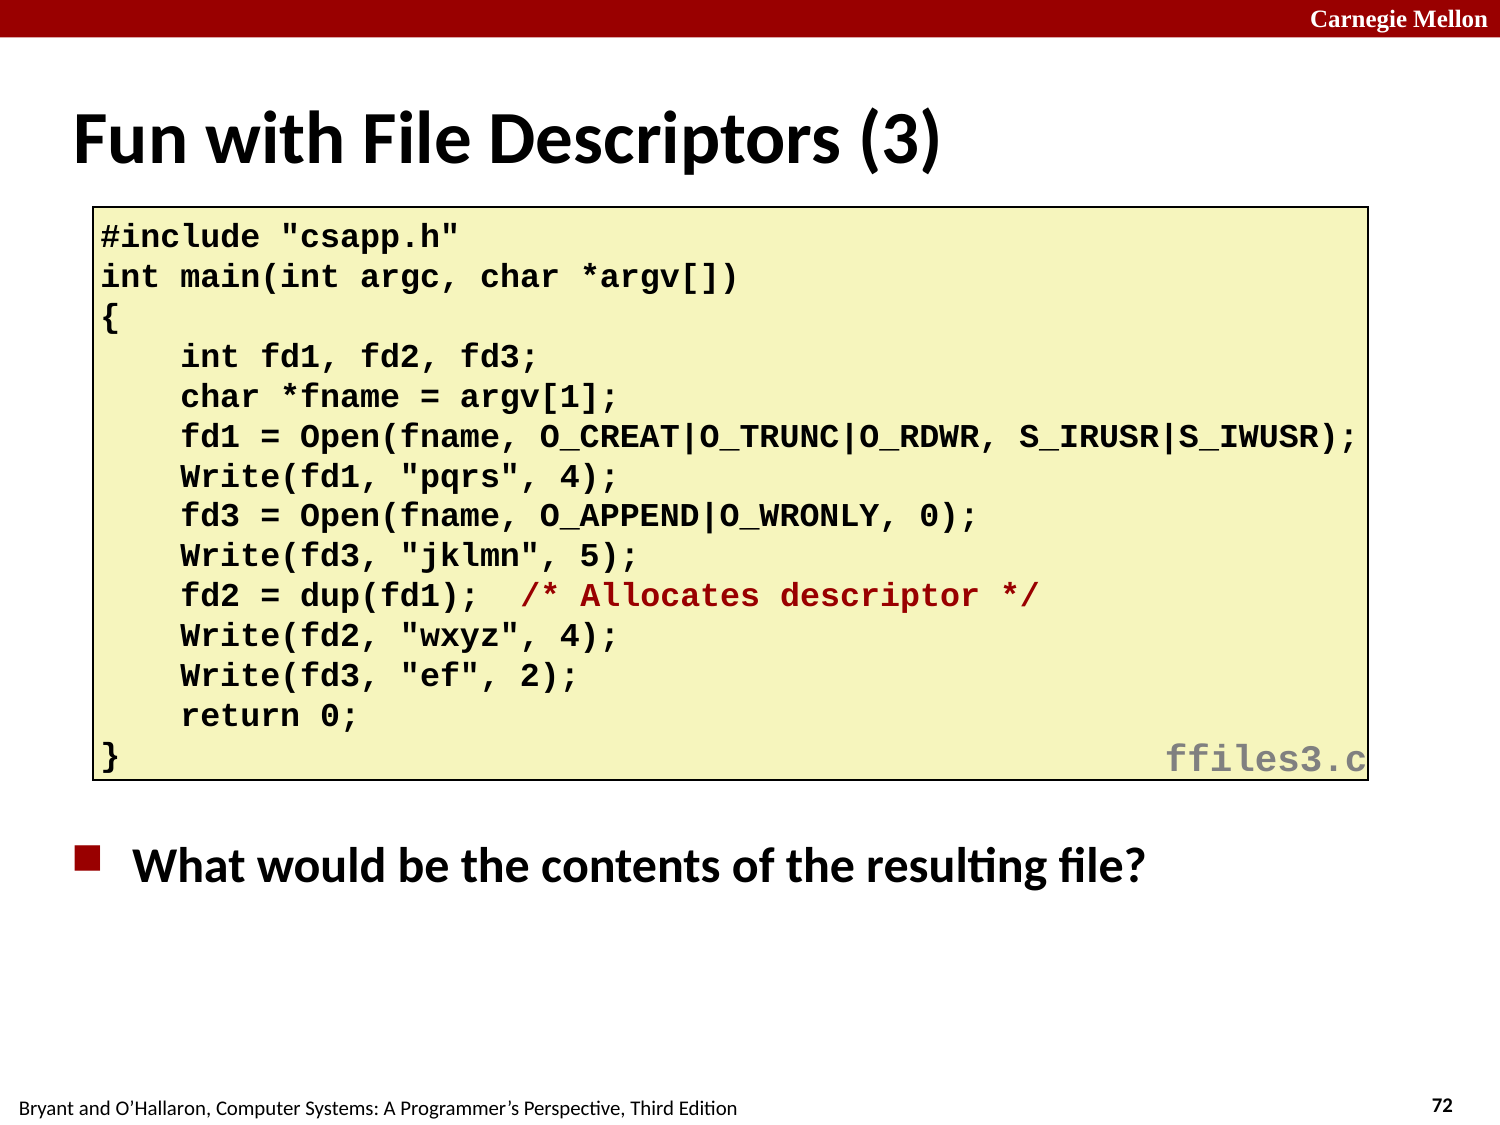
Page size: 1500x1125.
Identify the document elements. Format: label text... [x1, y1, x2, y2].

text_box #include "csapp.h" int main(int argc, char *argv[]) { int fd1, fd2, fd3; char *fname = argv[1]; fd1 = Open(fname, O_CREAT|O_TRUNC|O_RDWR, S_IRUSR|S_IWUSR); Write(fd1, "pqrs", 4); fd3 = Open(fname, O_APPEND|O_WRONLY, 0); Write(fd3, "jklmn", 5); fd2 = dup(fd1); /* Allocates descriptor */ Write(fd2, "wxyz", 4); Write(fd3, "ef", 2); return 0; } [92, 206, 1369, 781]
list What would be the contents of the resulting file? [60, 824, 1424, 913]
title Fun with File Descriptors (3) [58, 71, 1305, 197]
text_box ffiles3.c [1150, 726, 1383, 787]
